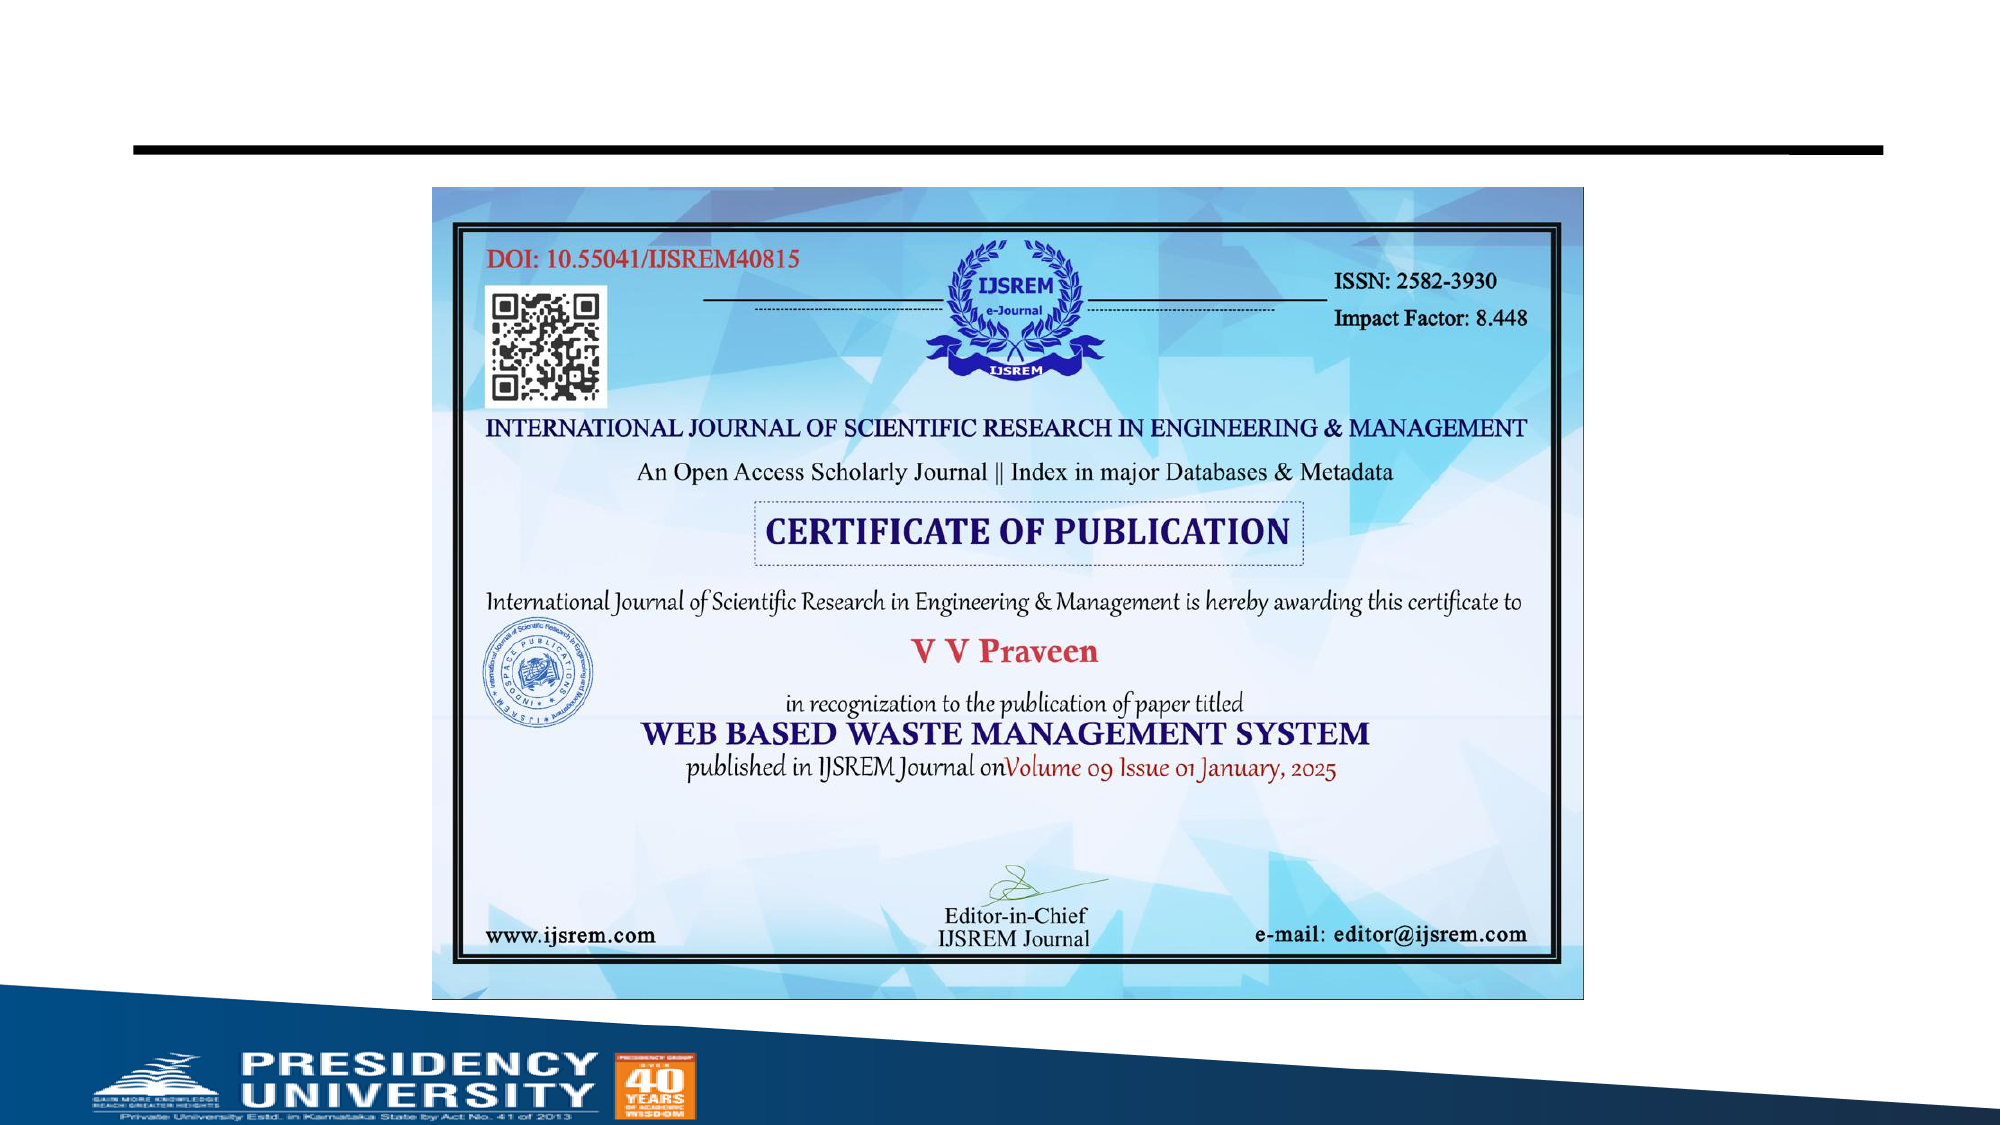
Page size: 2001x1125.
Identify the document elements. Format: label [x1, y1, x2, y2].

picture [0, 982, 2000, 1125]
list [432, 187, 1584, 1001]
